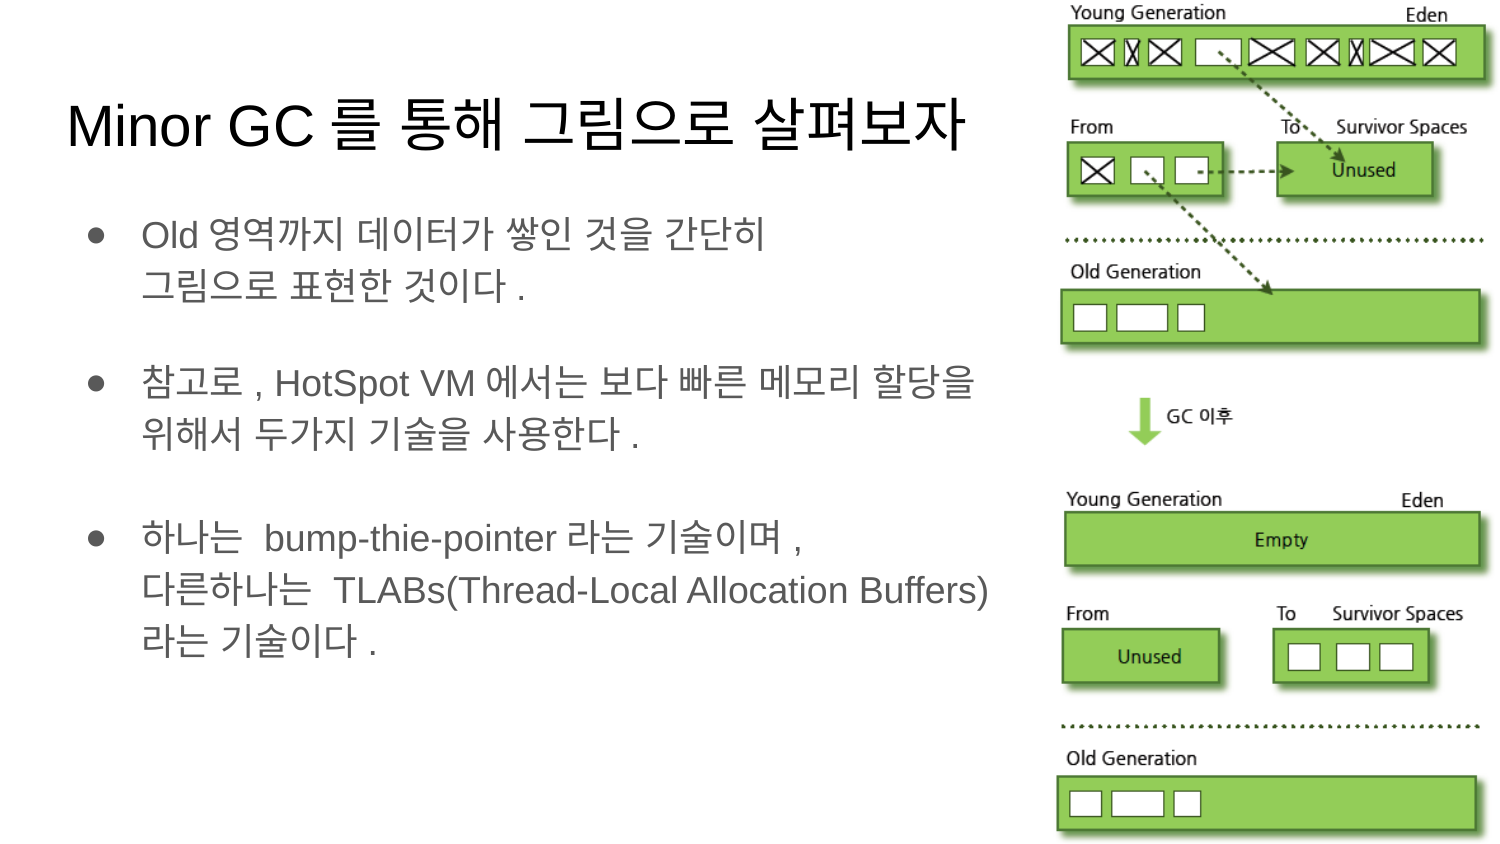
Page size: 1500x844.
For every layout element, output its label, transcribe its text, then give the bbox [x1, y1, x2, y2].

picture [1049, 0, 1500, 844]
title Minor GC를 통해 그림으로 살펴보자 [51, 72, 1044, 167]
list Old영역까지 데이터가 쌓인 것을 간단히 그림으로 표현한 것이다. 참고로, HotSpot VM에서는 보다 빠른 메모리 할당을 위해서 두가지 기술을 사용한다. 하나는 bump-thie-pointer라는 기술이며, 다른하나는 TLABs(Thread-Local Allocation Buffers) 라는 기술이다. [51, 189, 1044, 750]
